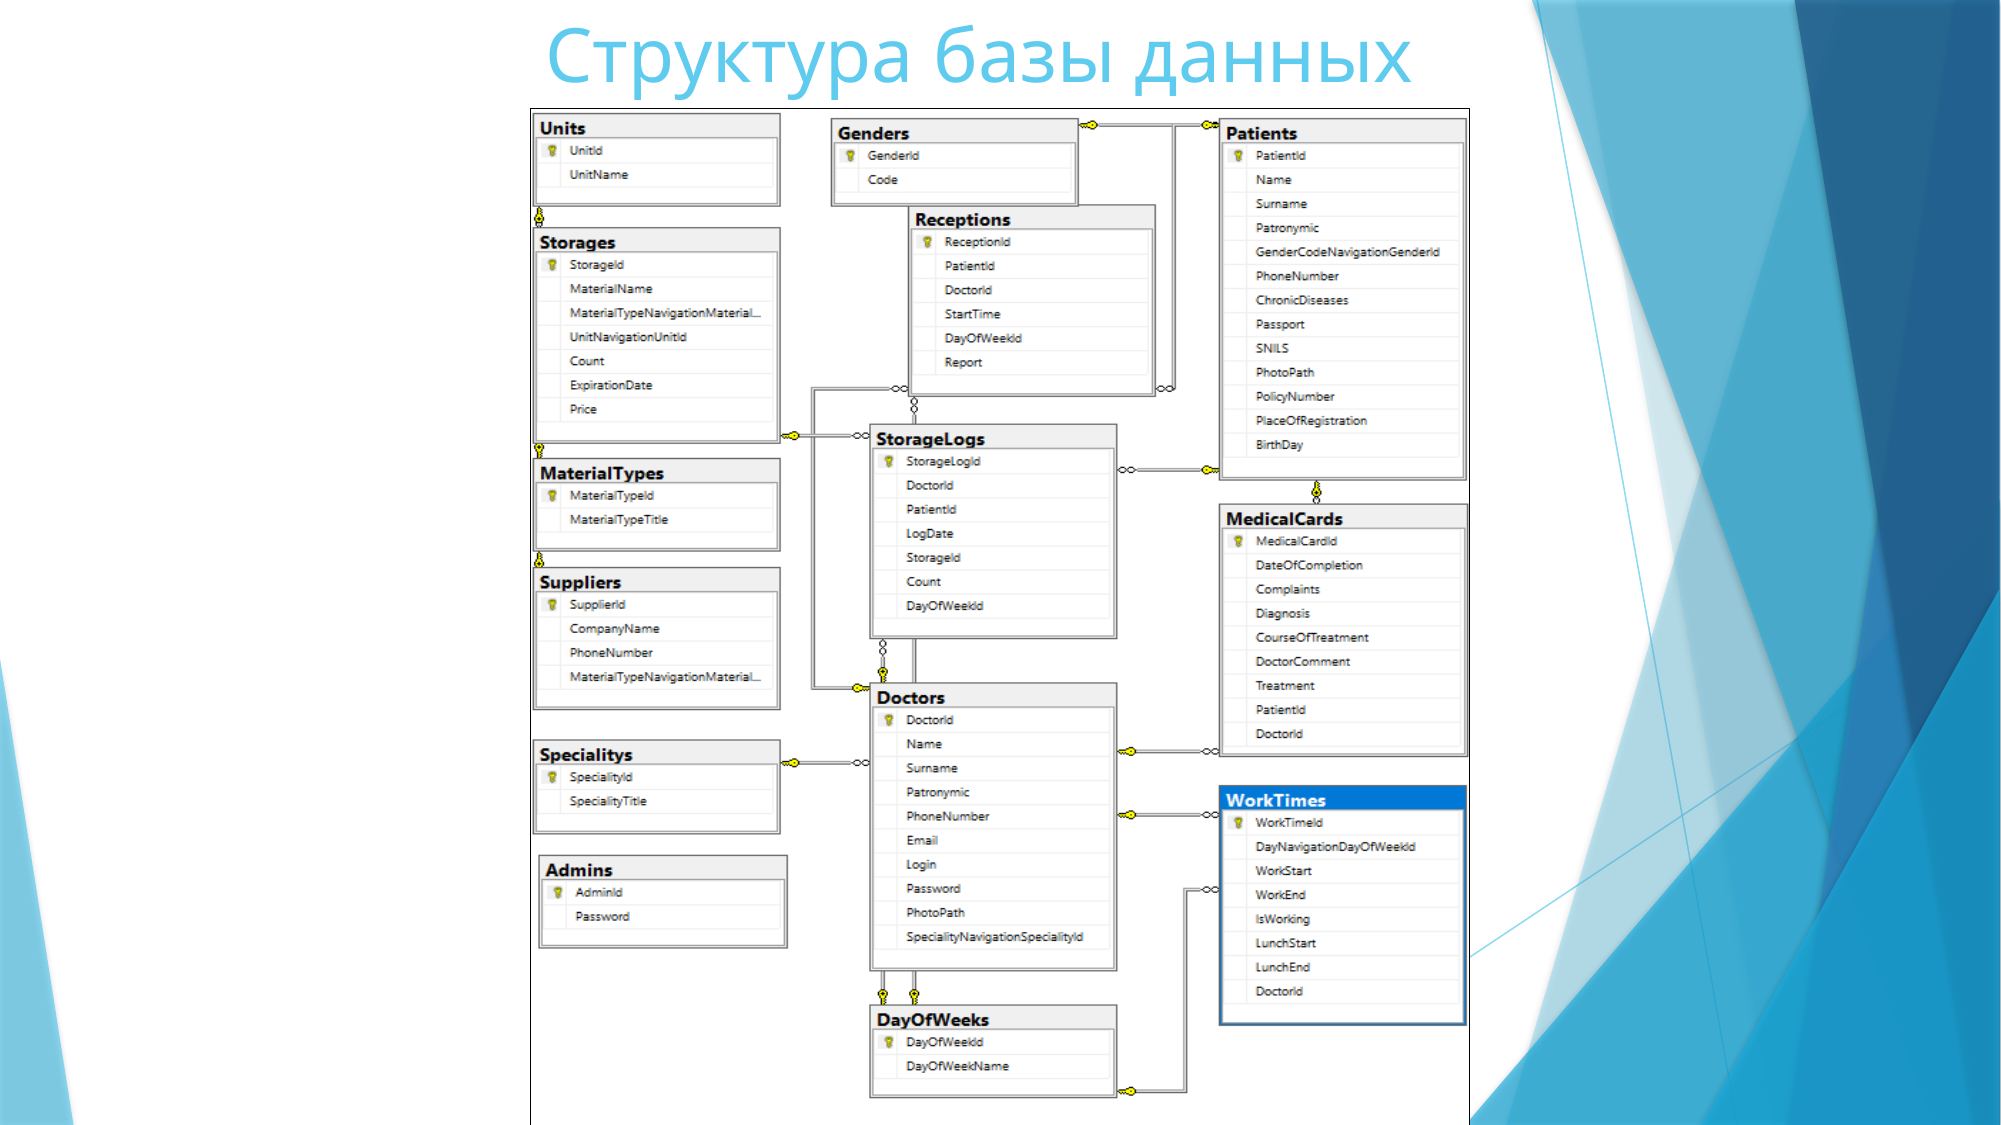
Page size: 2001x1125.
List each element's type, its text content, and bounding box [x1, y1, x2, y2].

title Структура базы данных [530, 0, 1941, 217]
picture [529, 107, 1470, 1125]
